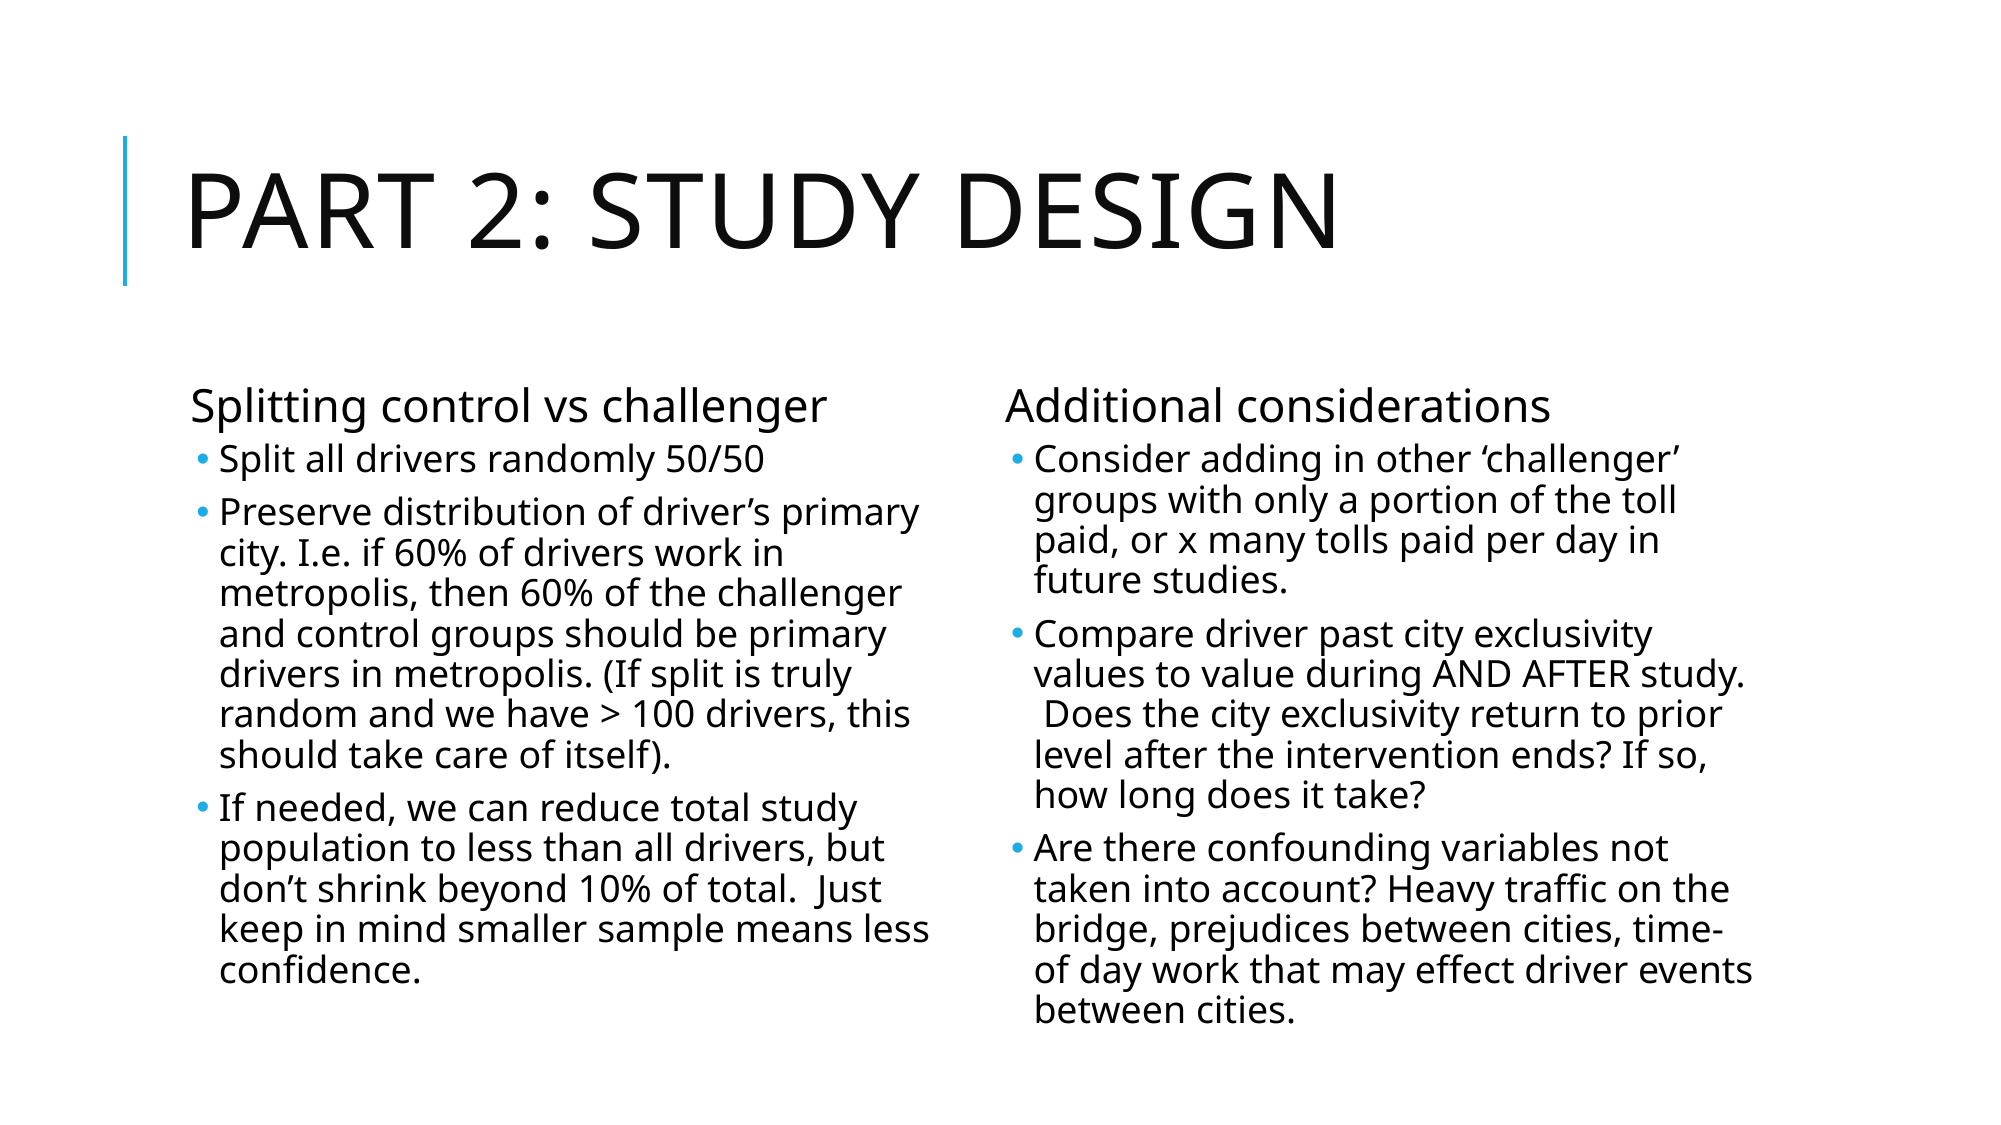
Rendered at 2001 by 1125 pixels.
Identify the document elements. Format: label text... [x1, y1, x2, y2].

list Additional considerations Consider adding in other ‘challenger’ groups with only a portion of the toll paid, or x many tolls paid per day in future studies. Compare driver past city exclusivity values to value during AND AFTER study. Does the city exclusivity return to prior level after the intervention ends? If so, how long does it take? Are there confounding variables not taken into account? Heavy traffic on the bridge, prejudices between cities, time-of day work that may effect driver events between cities. [982, 375, 1763, 1035]
list Splitting control vs challenger Split all drivers randomly 50/50 Preserve distribution of driver’s primary city. I.e. if 60% of drivers work in metropolis, then 60% of the challenger and control groups should be primary drivers in metropolis. (If split is truly random and we have > 100 drivers, this should take care of itself). If needed, we can reduce total study population to less than all drivers, but don’t shrink beyond 10% of total. Just keep in mind smaller sample means less confidence. [168, 375, 948, 1035]
title Part 2: Study Design [168, 96, 1763, 342]
